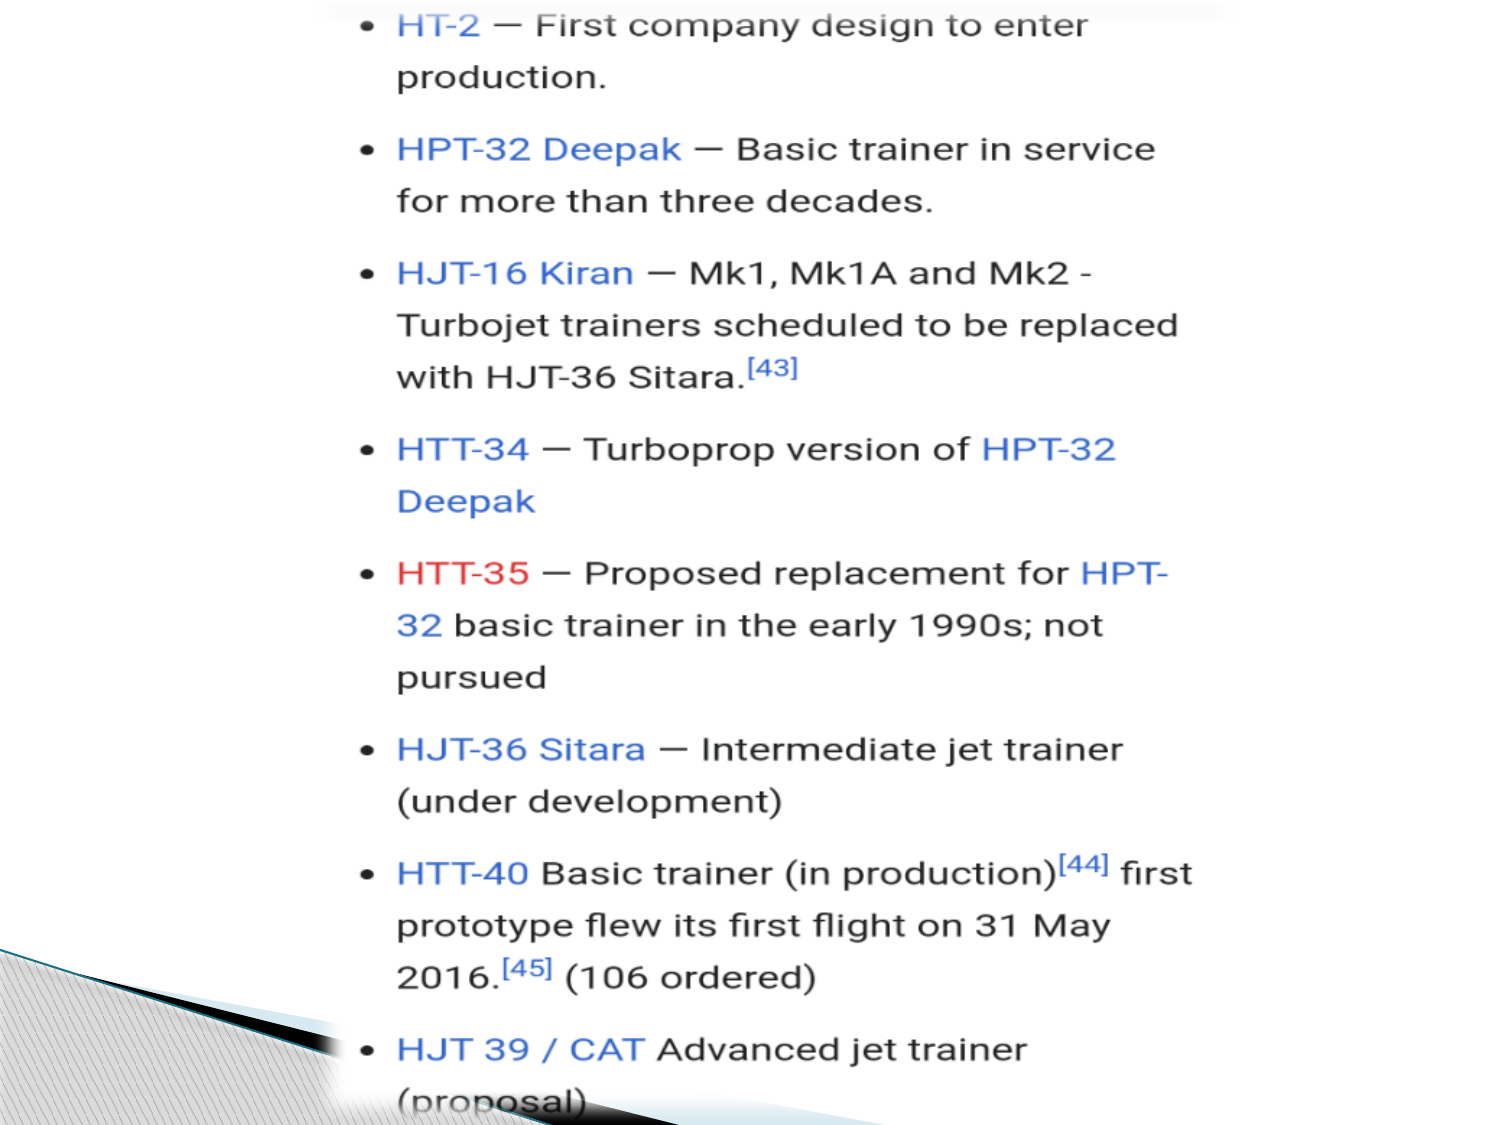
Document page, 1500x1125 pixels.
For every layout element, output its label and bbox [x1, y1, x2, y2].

picture [312, 0, 1238, 1125]
